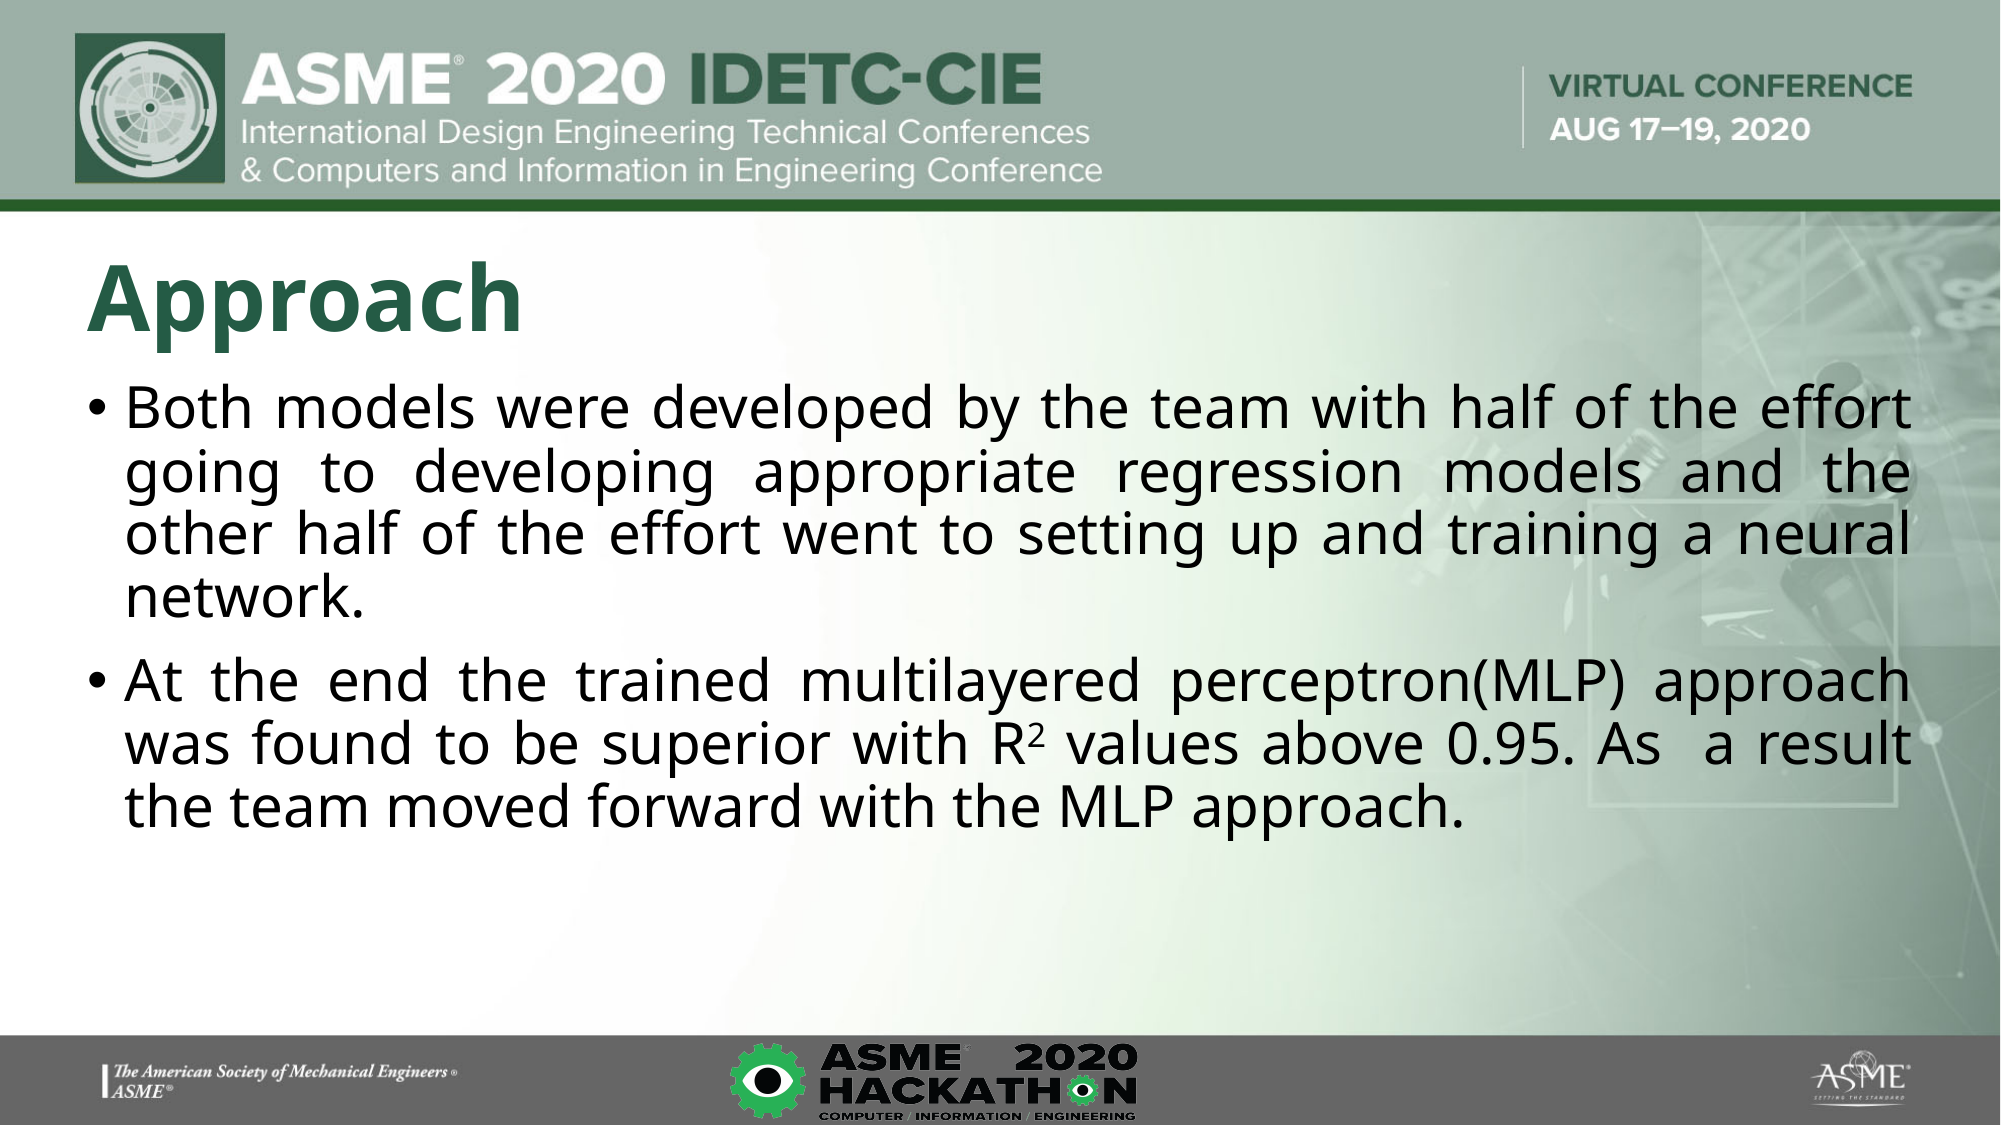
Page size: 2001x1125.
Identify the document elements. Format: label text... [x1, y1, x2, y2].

list Both models were developed by the team with half of the effort going to developing appropriate regression models and the other half of the effort went to setting up and training a neural network. At the end the trained multilayered perceptron(MLP) approach was found to be superior with R2 values above 0.95. As a result the team moved forward with the MLP approach. [72, 371, 1928, 1008]
picture [0, 0, 2001, 1125]
title Approach [72, 233, 1798, 371]
